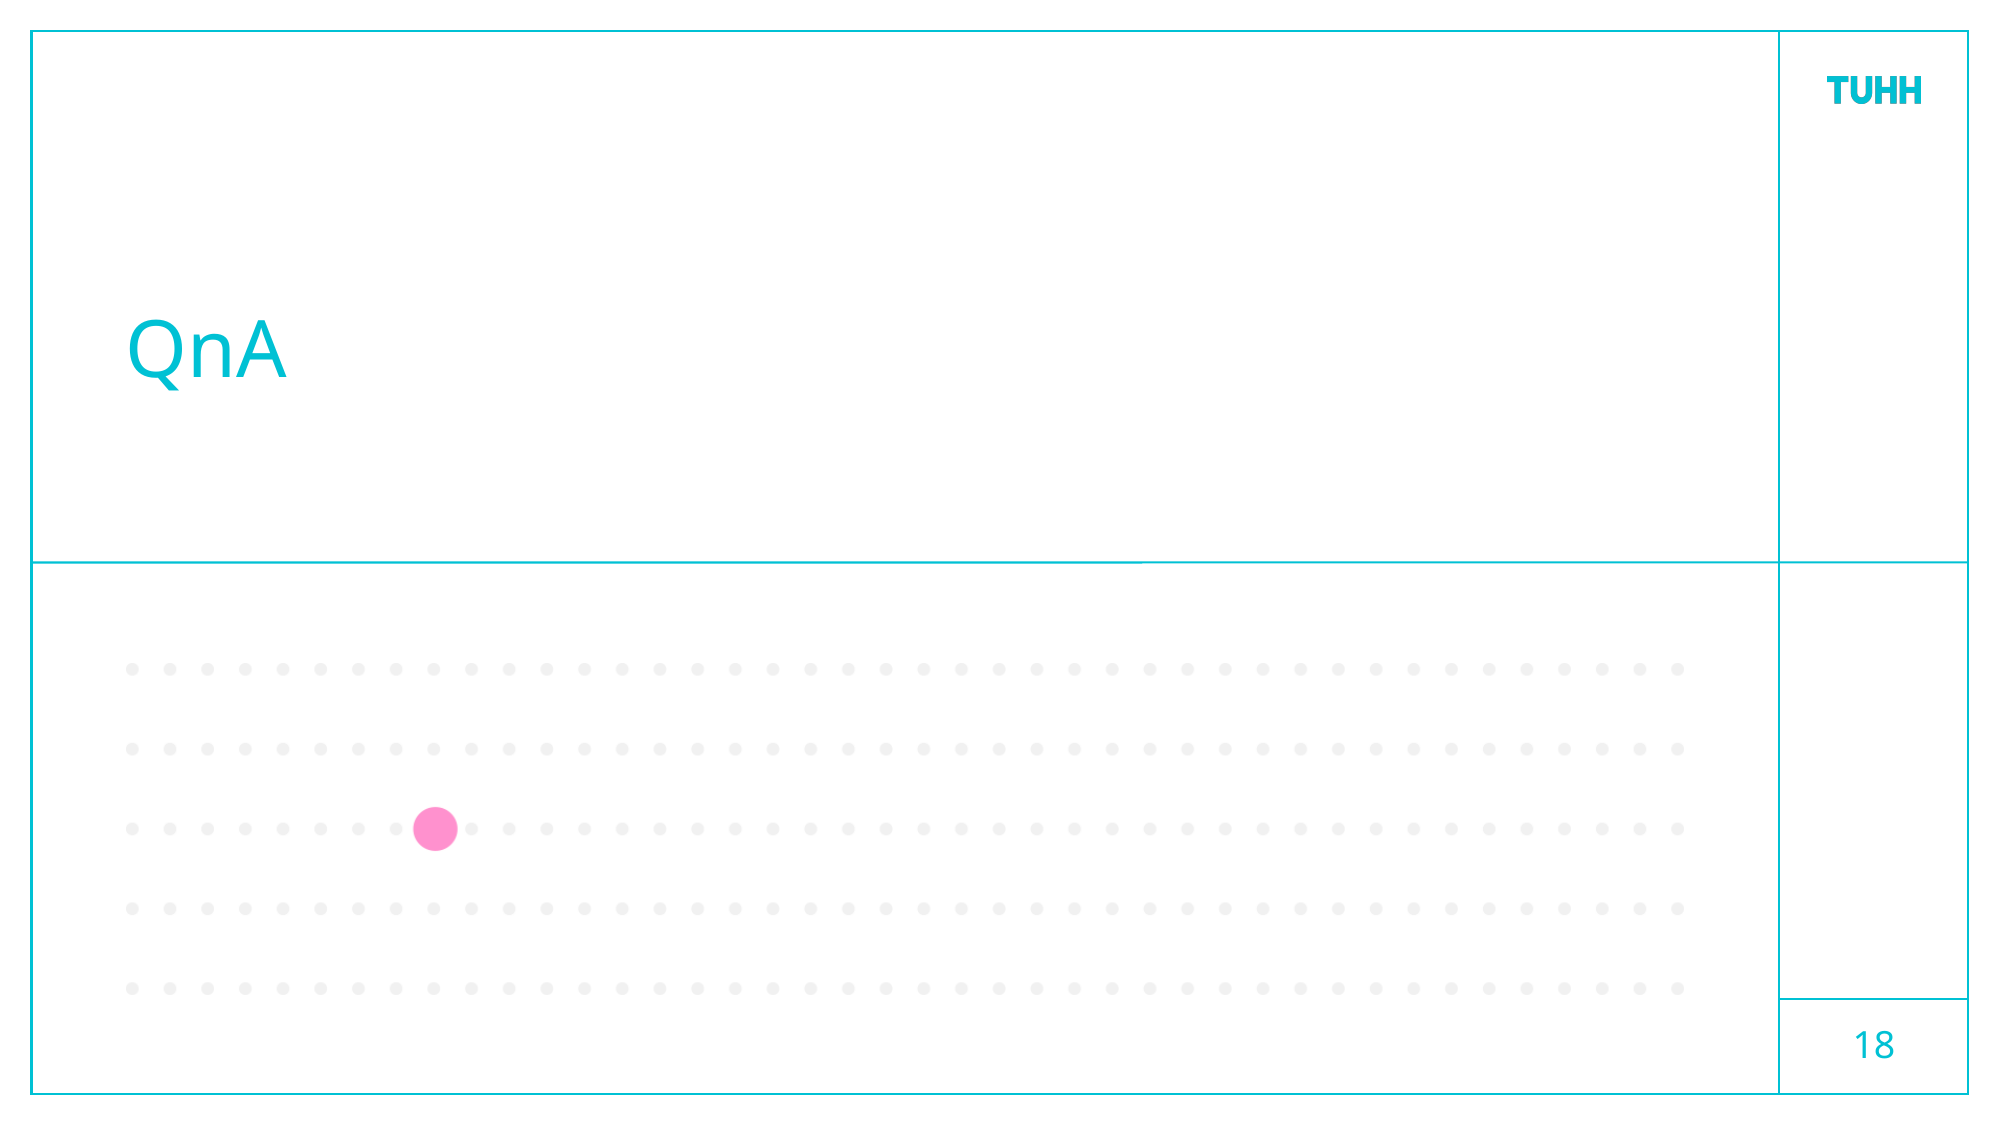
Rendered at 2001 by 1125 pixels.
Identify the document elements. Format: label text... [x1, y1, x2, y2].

slide_number ‹#› [1791, 1011, 1957, 1083]
picture [125, 662, 1686, 996]
title QnA [125, 202, 1709, 496]
picture [1827, 76, 1921, 104]
